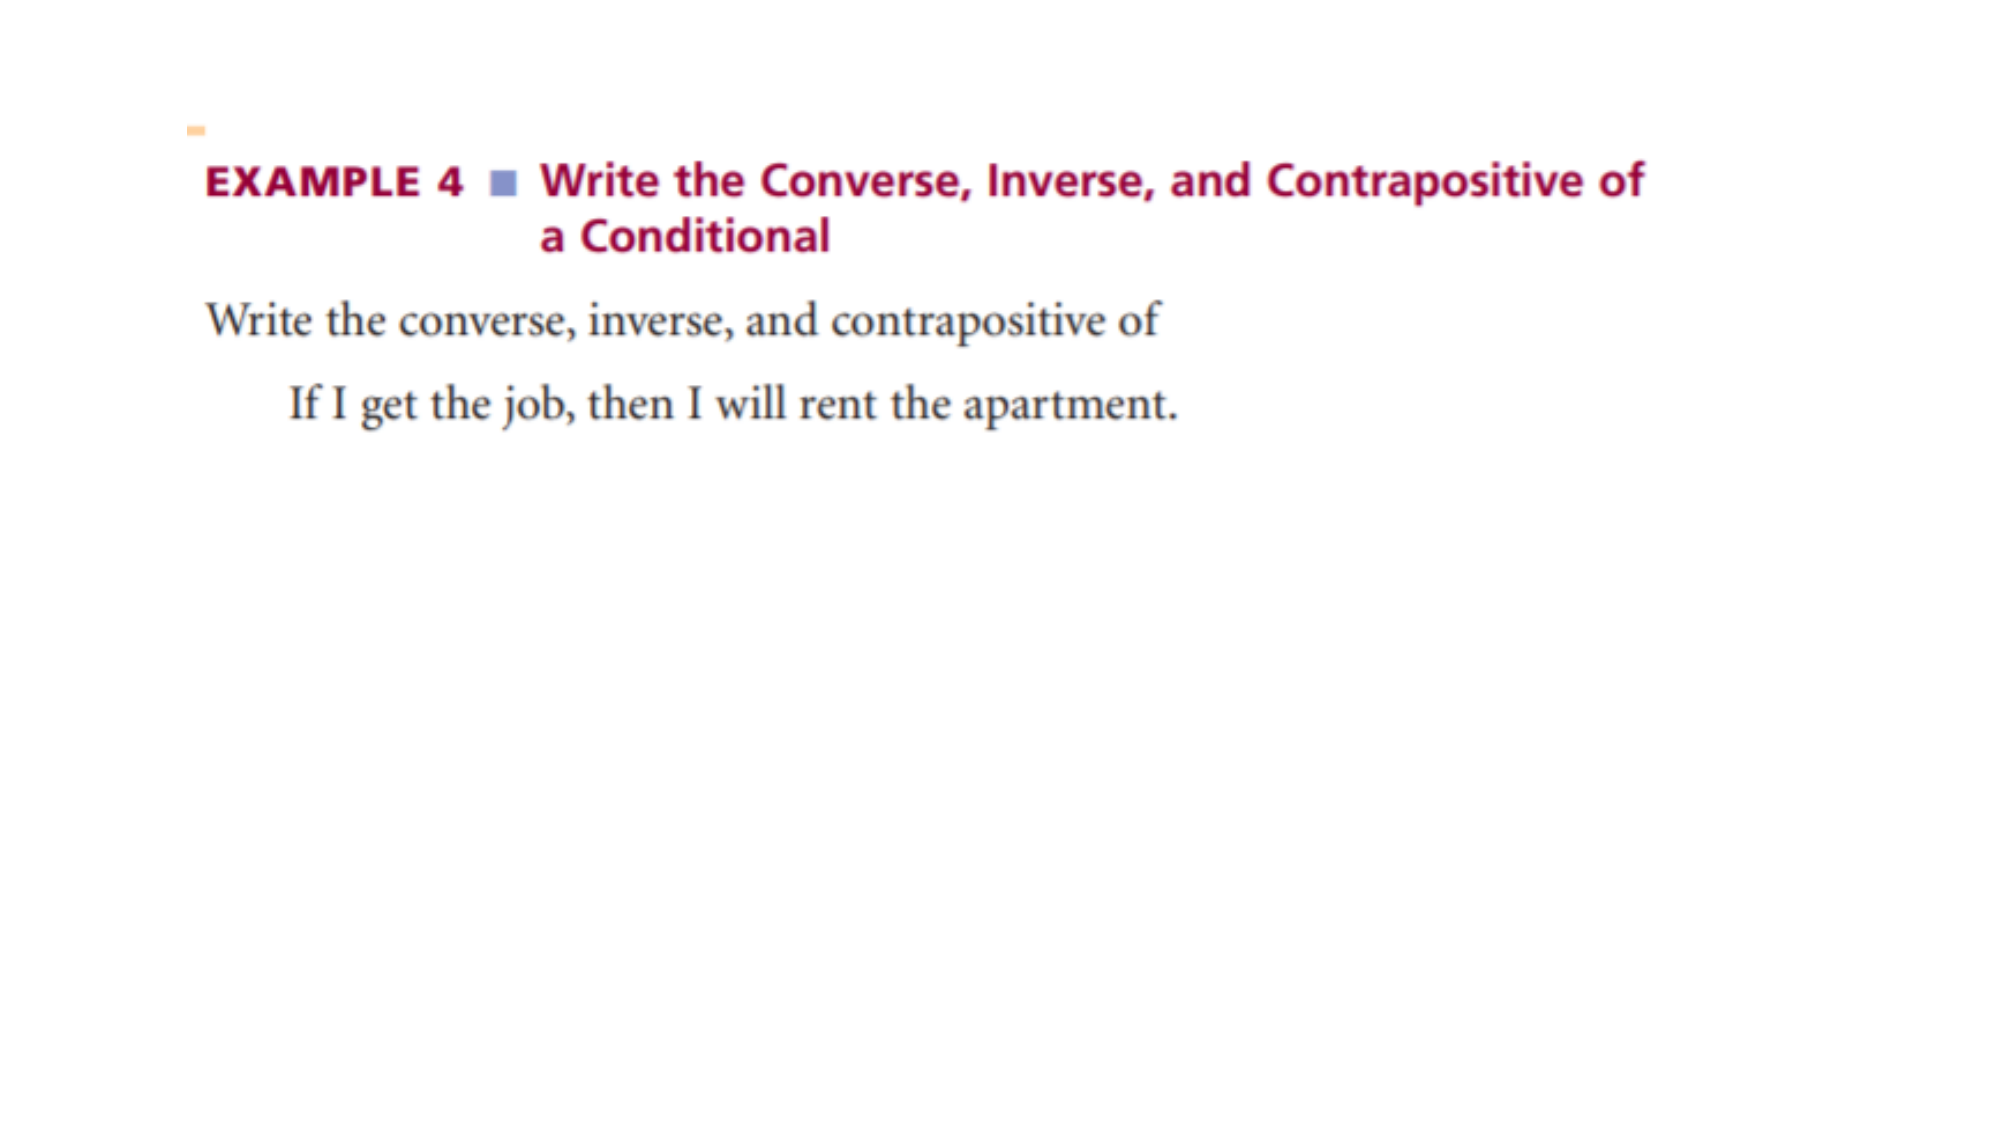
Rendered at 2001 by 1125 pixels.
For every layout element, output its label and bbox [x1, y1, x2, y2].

list [187, 120, 1800, 435]
